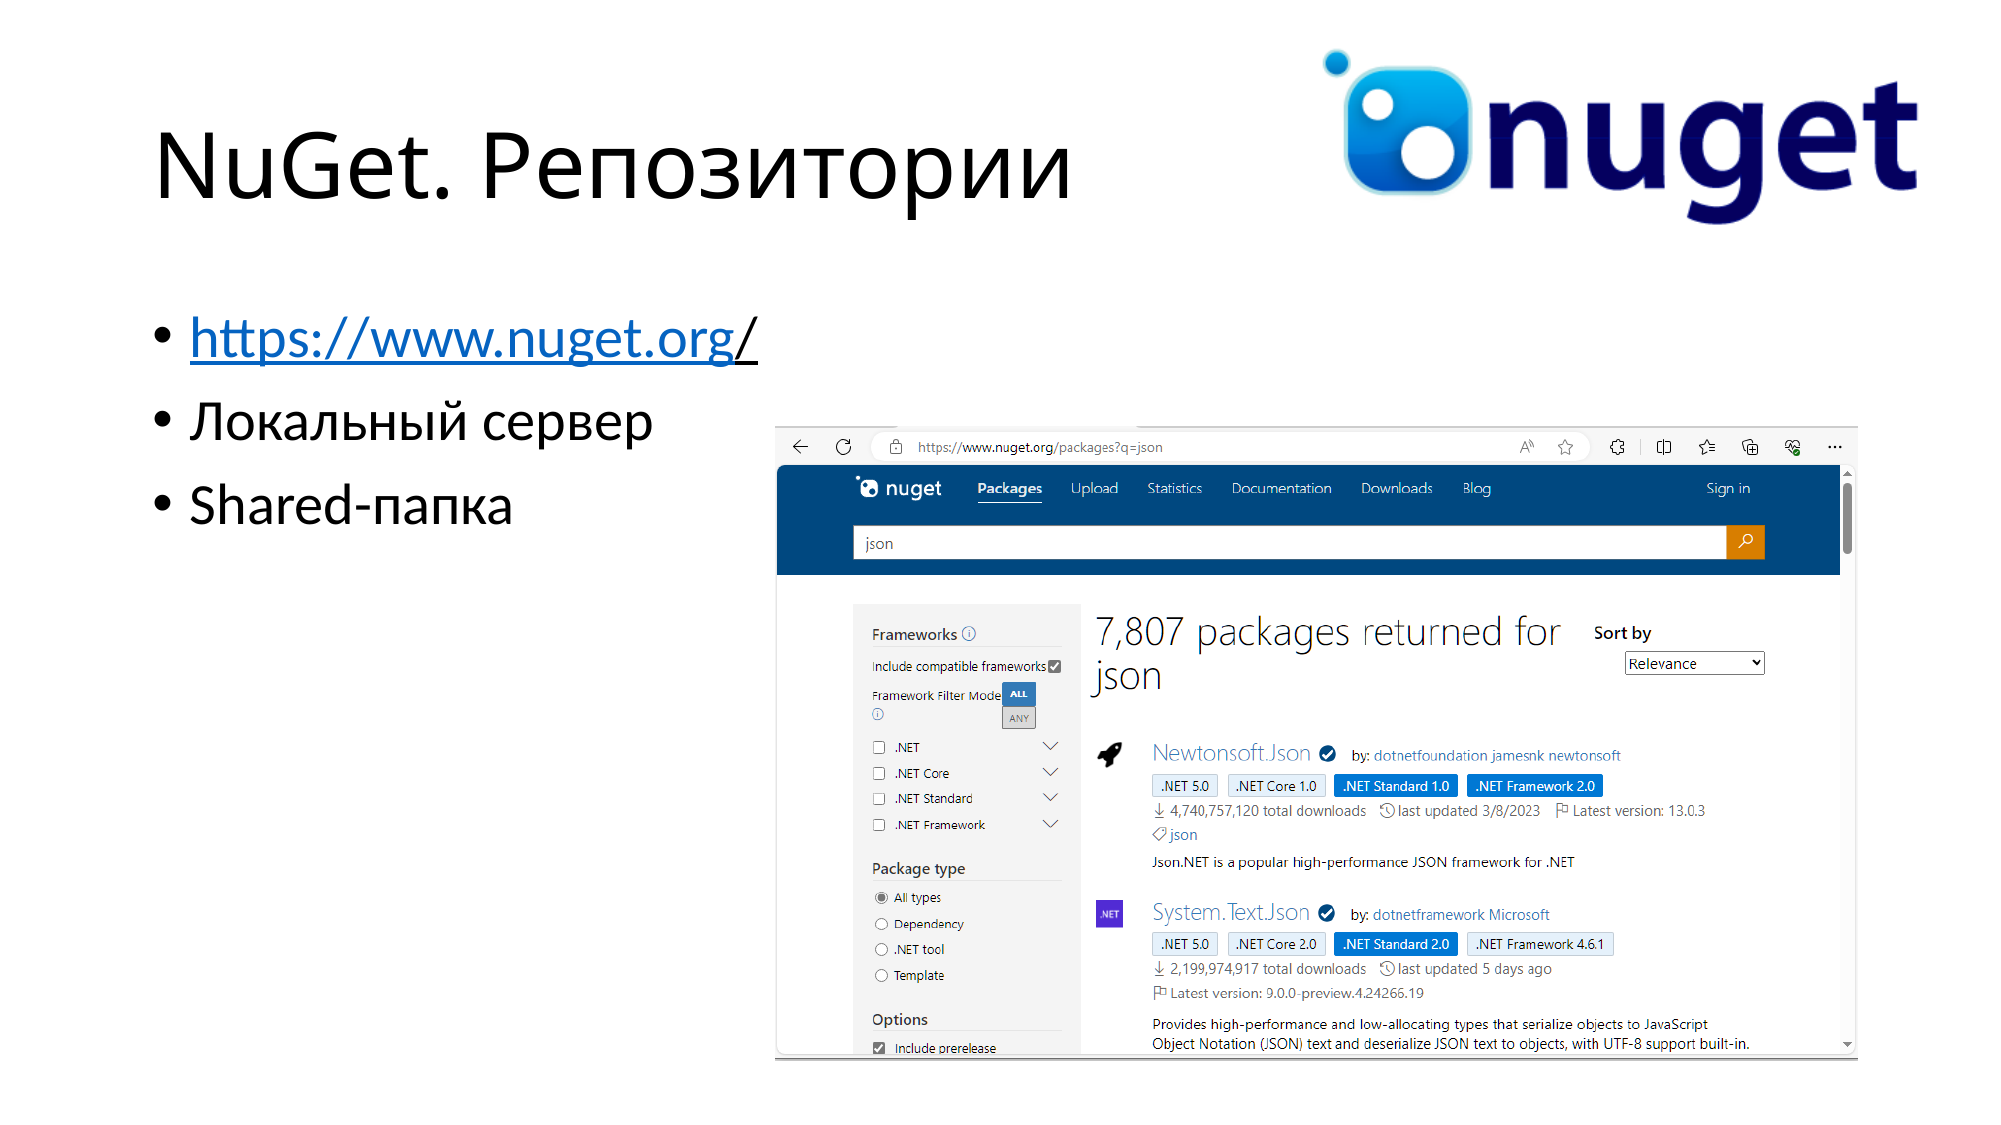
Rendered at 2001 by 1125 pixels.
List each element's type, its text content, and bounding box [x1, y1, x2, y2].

title NuGet. Репозитории [137, 59, 1863, 278]
list https://www.nuget.org/ Локальный сервер Shared-папка [137, 299, 1863, 1014]
picture [1316, 39, 1938, 229]
picture [775, 426, 1858, 1061]
